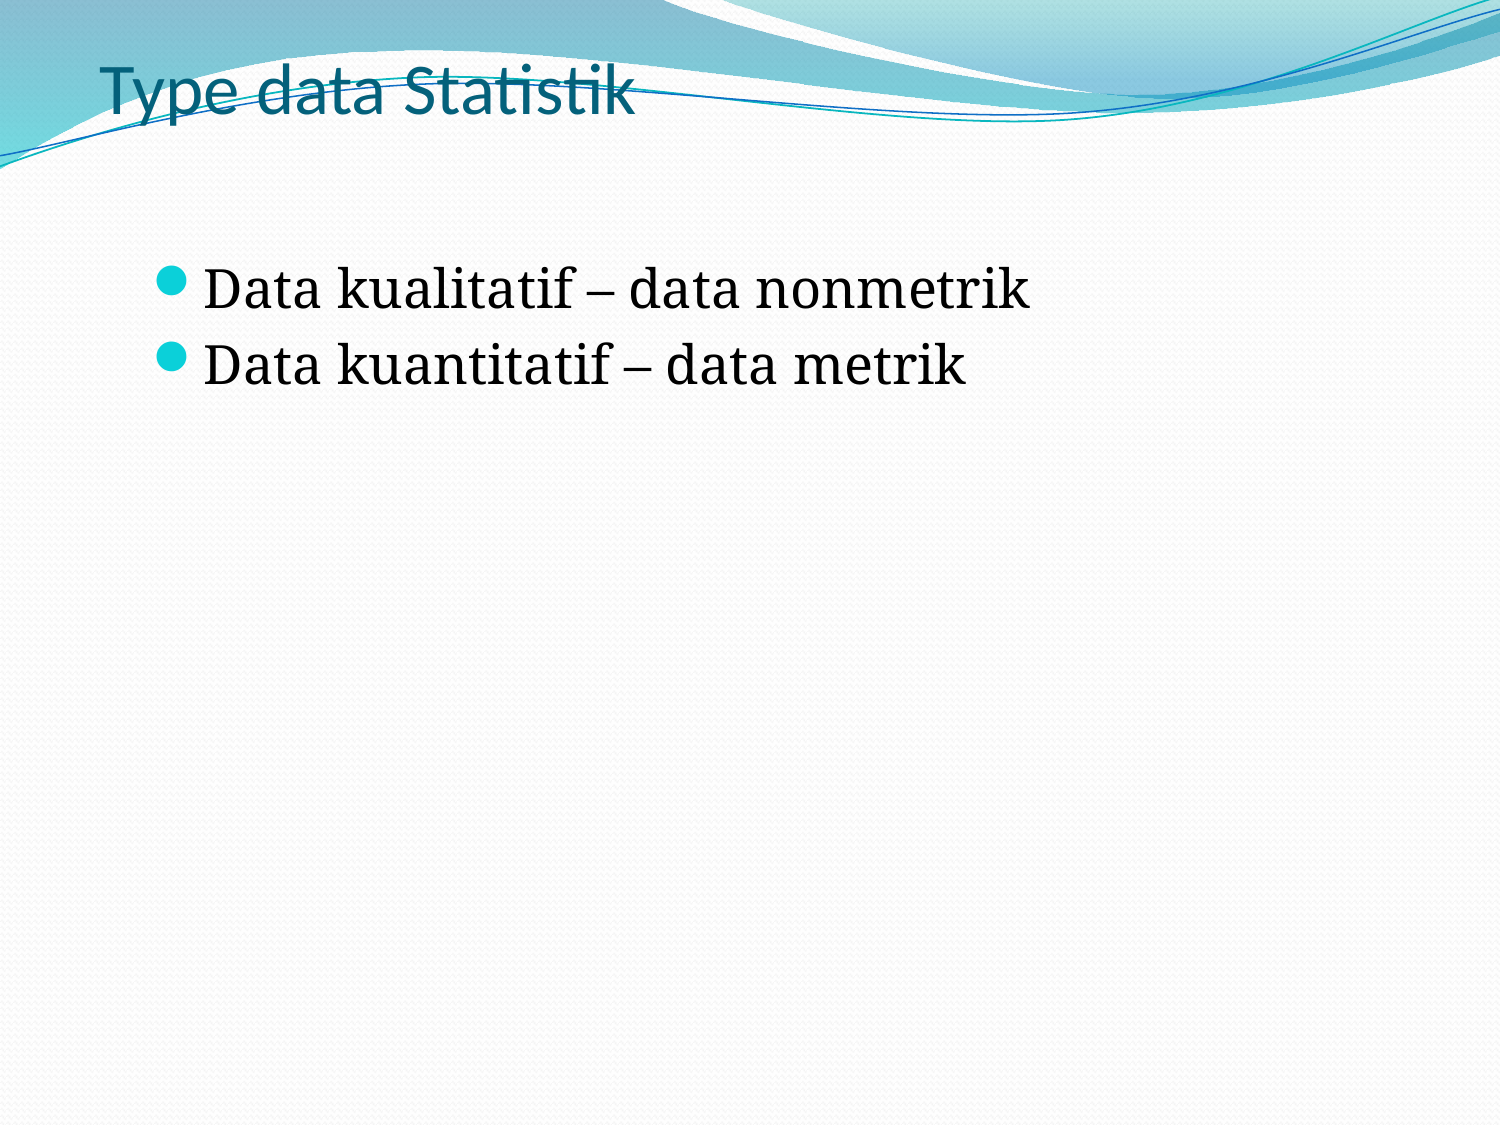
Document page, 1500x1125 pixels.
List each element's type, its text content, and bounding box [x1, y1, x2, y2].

title Type data Statistik [99, 33, 1375, 130]
list Data kualitatif – data nonmetrik Data kuantitatif – data metrik [137, 247, 1413, 986]
